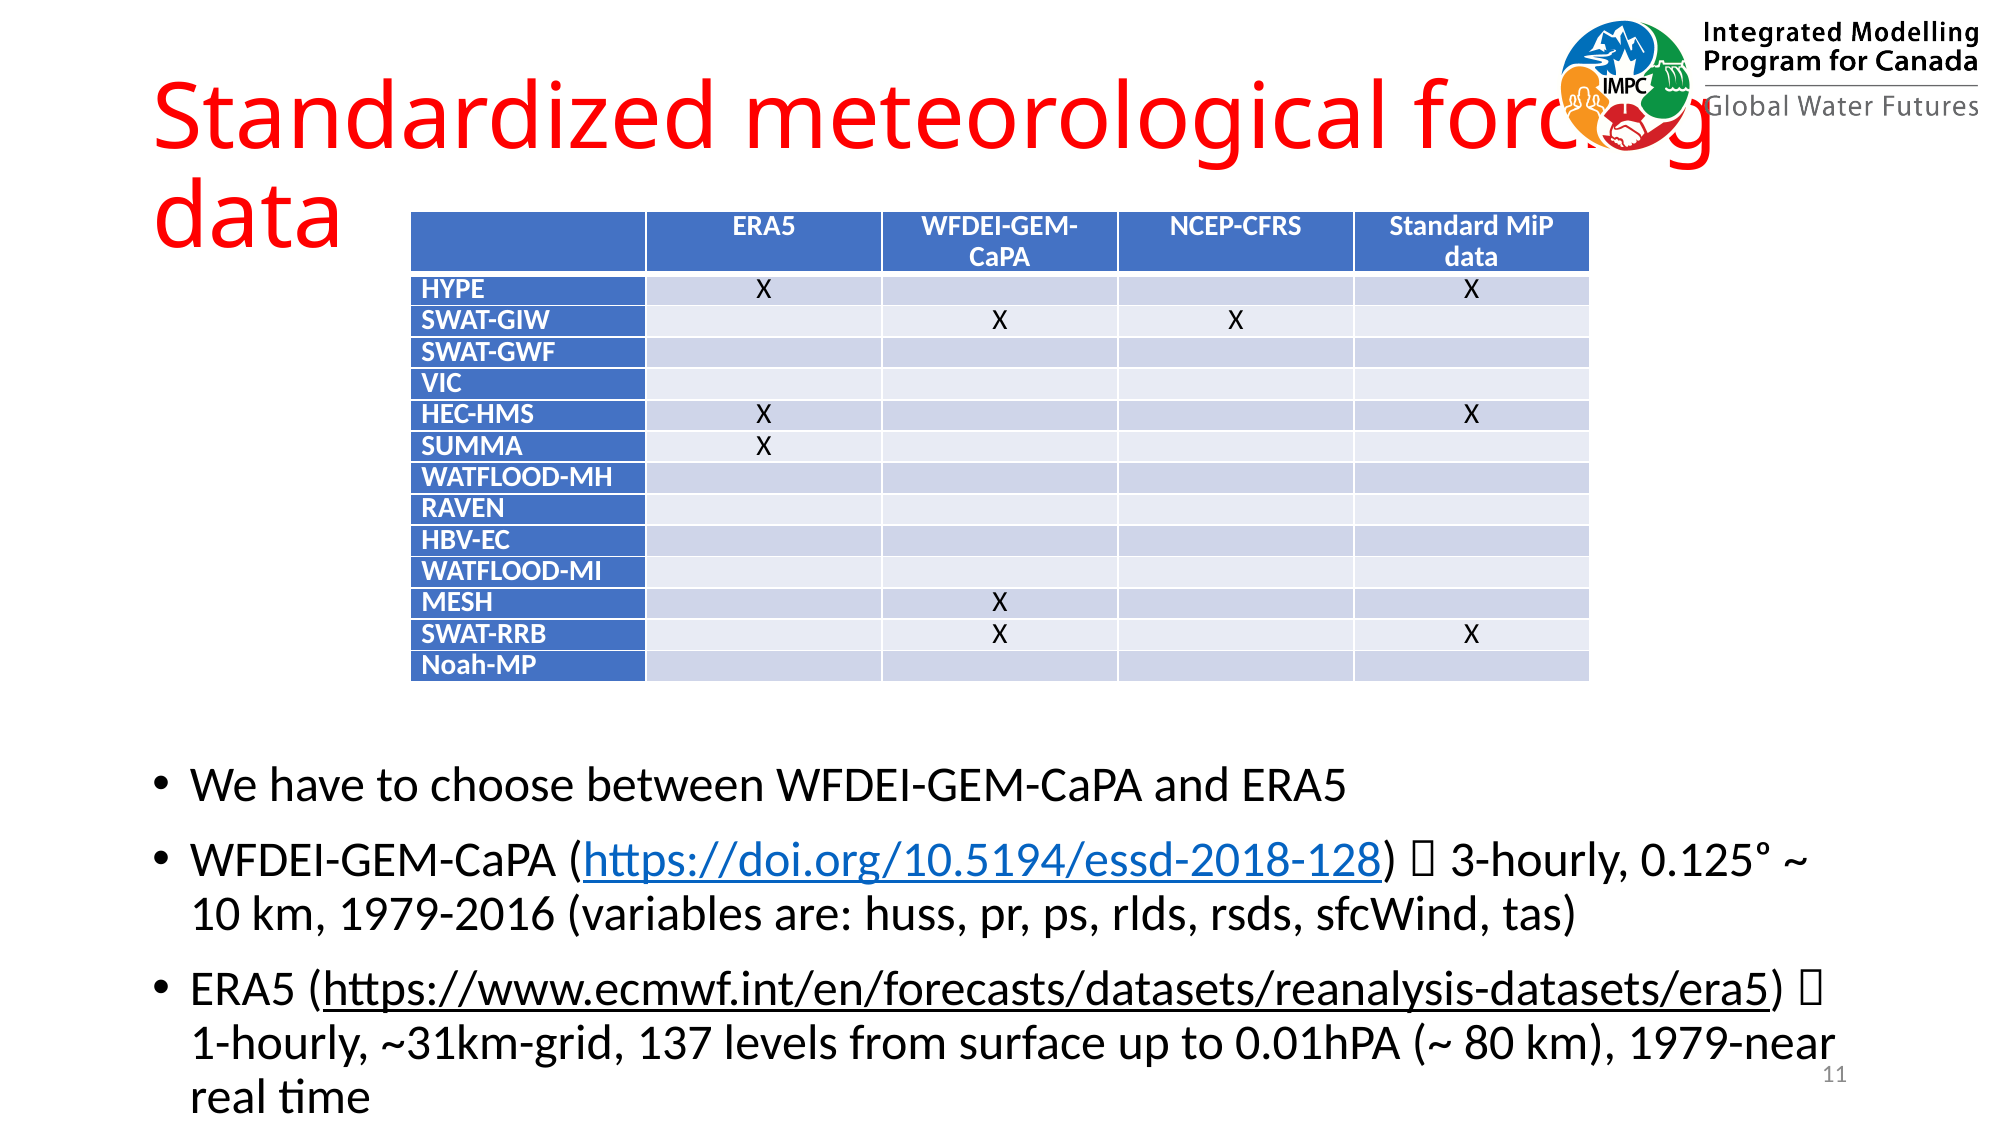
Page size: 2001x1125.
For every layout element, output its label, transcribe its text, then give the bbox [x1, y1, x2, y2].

table_cell [1355, 526, 1589, 556]
table_cell [883, 338, 1117, 367]
table_cell [1119, 401, 1353, 430]
table_cell X [883, 620, 1117, 650]
table_cell [1355, 589, 1589, 618]
table_cell [883, 557, 1117, 587]
table_cell X [647, 432, 881, 461]
table_cell [1119, 432, 1353, 461]
table_cell [1355, 557, 1589, 587]
table_cell [883, 495, 1117, 524]
table_cell [1119, 651, 1353, 681]
table_cell X [1355, 401, 1589, 430]
table_cell [883, 463, 1117, 493]
table_cell [647, 589, 881, 618]
table_cell [647, 651, 881, 681]
table_cell HBV-EC [411, 526, 645, 556]
table_cell SWAT-GIW [411, 306, 645, 336]
table_cell VIC [411, 369, 645, 399]
table_cell [883, 369, 1117, 399]
table_cell [883, 651, 1117, 681]
table_cell [647, 557, 881, 587]
table_cell [647, 526, 881, 556]
table_cell [883, 526, 1117, 556]
table_cell [647, 495, 881, 524]
table_cell SUMMA [411, 432, 645, 461]
table_header NCEP-CFRS [1119, 212, 1353, 271]
table_cell X [647, 277, 881, 305]
table_cell [1355, 432, 1589, 461]
table_cell [883, 432, 1117, 461]
list We have to choose between WFDEI-GEM-CaPA and ERA5 WFDEI-GEM-CaPA (https://doi.org/10.5194/essd-2018-128)  3-hourly, 0.125ᵒ ~ 10 km, 1979-2016 (variables are: huss, pr, ps, rlds, rsds, sfcWind, tas) ERA5 (https://www.ecmwf.int/en/forecasts/datasets/reanalysis-datasets/era5)  1-hourly, ~31km-grid, 137 levels from surface up to 0.01hPA (~ 80 km), 1979-near real time [137, 751, 1863, 1121]
table_cell [1119, 277, 1353, 305]
table_cell [883, 277, 1117, 305]
table_cell [1355, 369, 1589, 399]
table_cell [1119, 463, 1353, 493]
table_cell HYPE [411, 277, 645, 305]
table_cell SWAT-RRB [411, 620, 645, 650]
table_header ERA5 [647, 212, 881, 271]
table_cell [1119, 526, 1353, 556]
table_header WFDEI-GEM-CaPA [883, 212, 1117, 271]
title Standardized meteorological forcing data [137, 59, 1863, 278]
table_cell HEC-HMS [411, 401, 645, 430]
table_cell [883, 401, 1117, 430]
table_cell X [1355, 620, 1589, 650]
table_header Standard MiP data [1355, 212, 1589, 271]
table_cell X [1119, 306, 1353, 336]
table_cell MESH [411, 589, 645, 618]
table_cell [1355, 651, 1589, 681]
table_cell [1119, 620, 1353, 650]
table_cell [1355, 338, 1589, 367]
table_cell WATFLOOD-MI [411, 557, 645, 587]
table_cell RAVEN [411, 495, 645, 524]
table_cell [1119, 338, 1353, 367]
table_cell [647, 463, 881, 493]
picture [1557, 17, 1978, 154]
table_cell X [1355, 277, 1589, 305]
table_cell [647, 620, 881, 650]
table_cell [1119, 495, 1353, 524]
table_cell Noah-MP [411, 651, 645, 681]
table_cell WATFLOOD-MH [411, 463, 645, 493]
table_cell [1119, 557, 1353, 587]
table_cell X [647, 401, 881, 430]
table_cell X [883, 306, 1117, 336]
table_cell [1355, 495, 1589, 524]
slide_number 11 [1412, 1042, 1863, 1103]
table_cell [1355, 306, 1589, 336]
table_cell X [883, 589, 1117, 618]
table_cell SWAT-GWF [411, 338, 645, 367]
table_cell [1119, 589, 1353, 618]
table_cell [647, 306, 881, 336]
table_cell [1119, 369, 1353, 399]
table_cell [647, 338, 881, 367]
table_cell [647, 369, 881, 399]
table_header [411, 212, 645, 271]
table_cell [1355, 463, 1589, 493]
